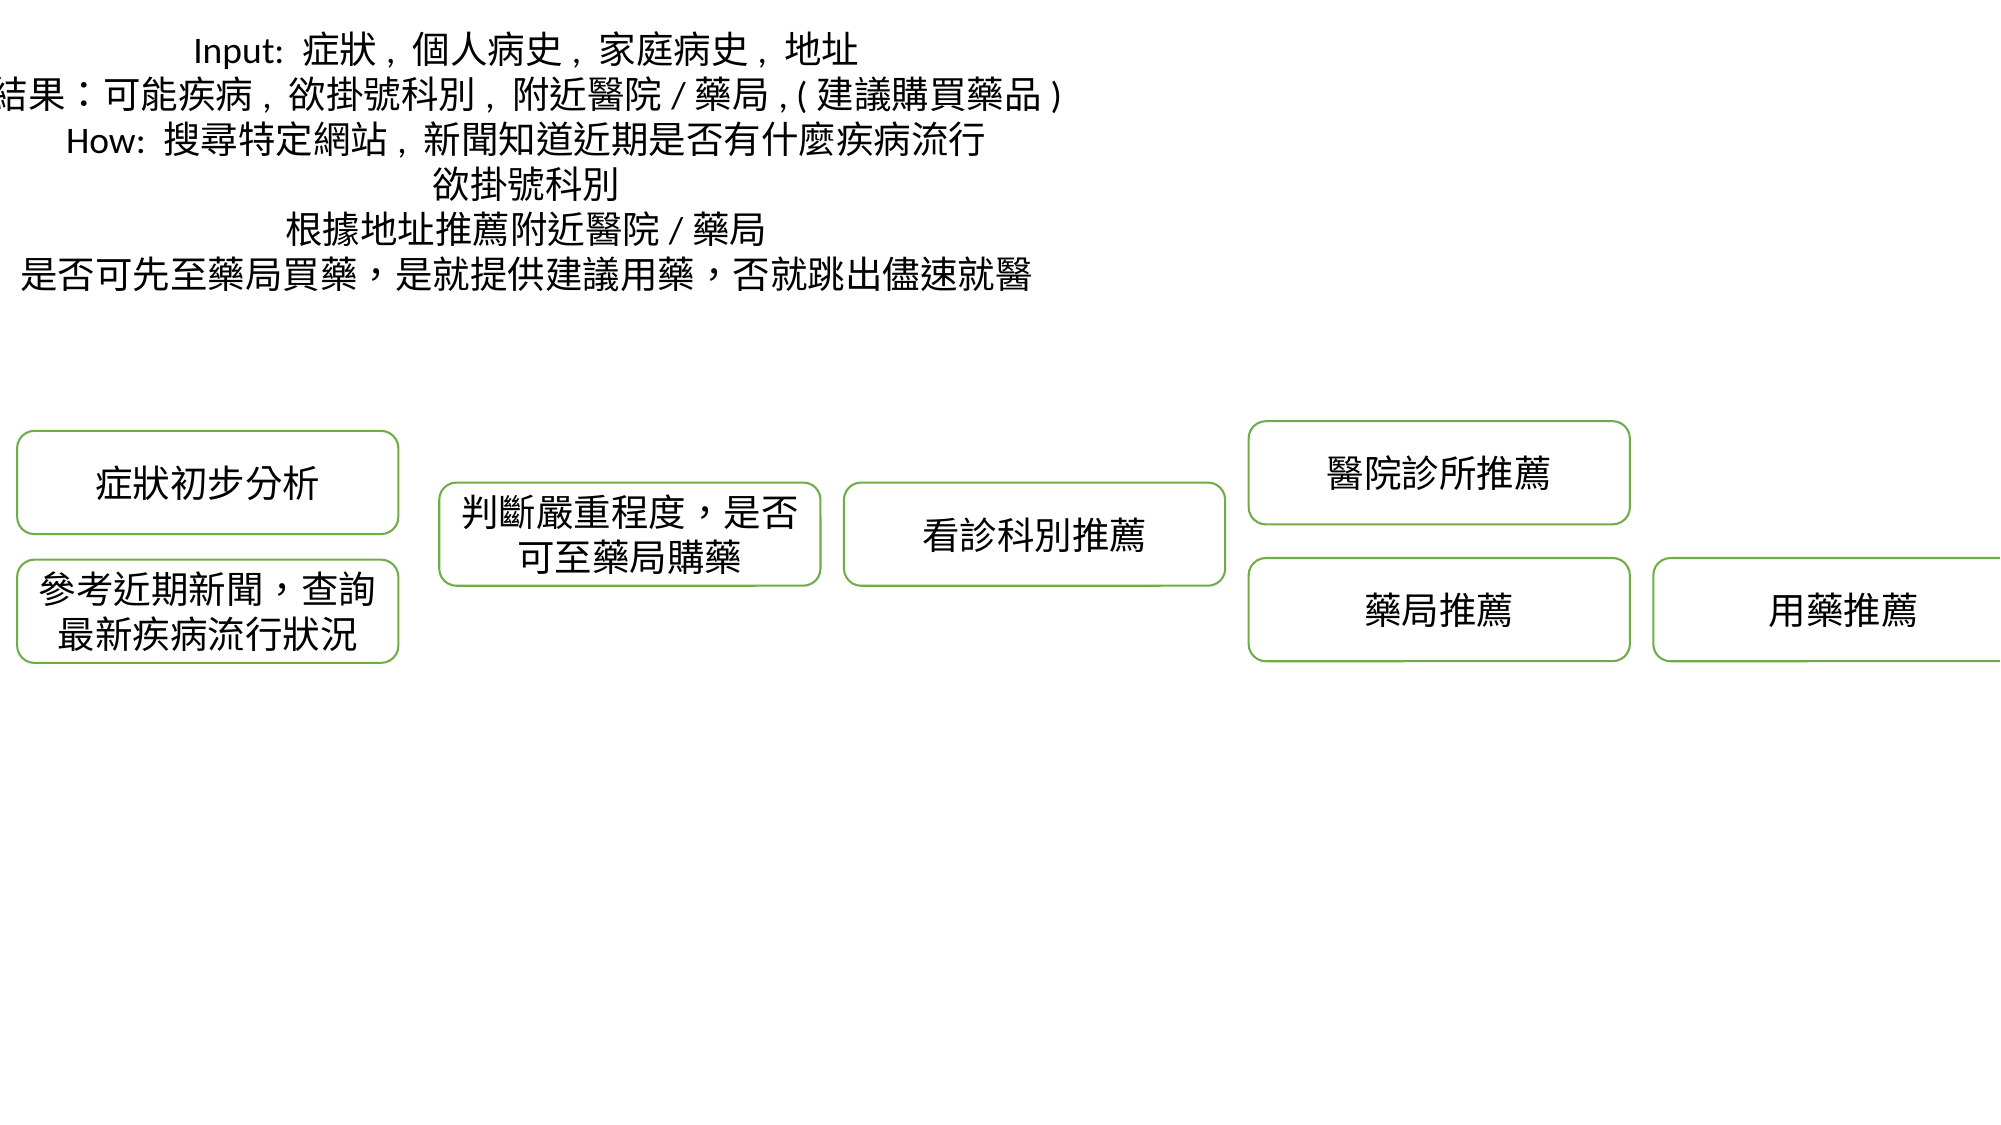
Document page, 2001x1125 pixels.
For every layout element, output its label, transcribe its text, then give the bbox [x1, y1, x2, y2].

text_box 醫院診所推薦 [1247, 420, 1631, 526]
text_box 看診科別推薦 [842, 481, 1227, 587]
text_box Input: 症狀, 個人病史, 家庭病史, 地址 結果：可能疾病, 欲掛號科別, 附近醫院/藥局, (建議購買藥品) How: 搜尋特定網站, 新聞知道近期是否有什麼疾病流行 欲掛號科別 根據地址推薦附近醫院/藥局 是否可先至藥局買藥，是就提供建議用藥，否就跳出儘速就醫 [0, 18, 1077, 304]
text_box 判斷嚴重程度，是否可至藥局購藥 [438, 481, 822, 587]
text_box 症狀初步分析 [16, 429, 400, 536]
text_box 藥局推薦 [1247, 556, 1631, 663]
text_box 參考近期新聞，查詢最新疾病流行狀況 [16, 558, 400, 664]
text_box 用藥推薦 [1652, 556, 2000, 663]
